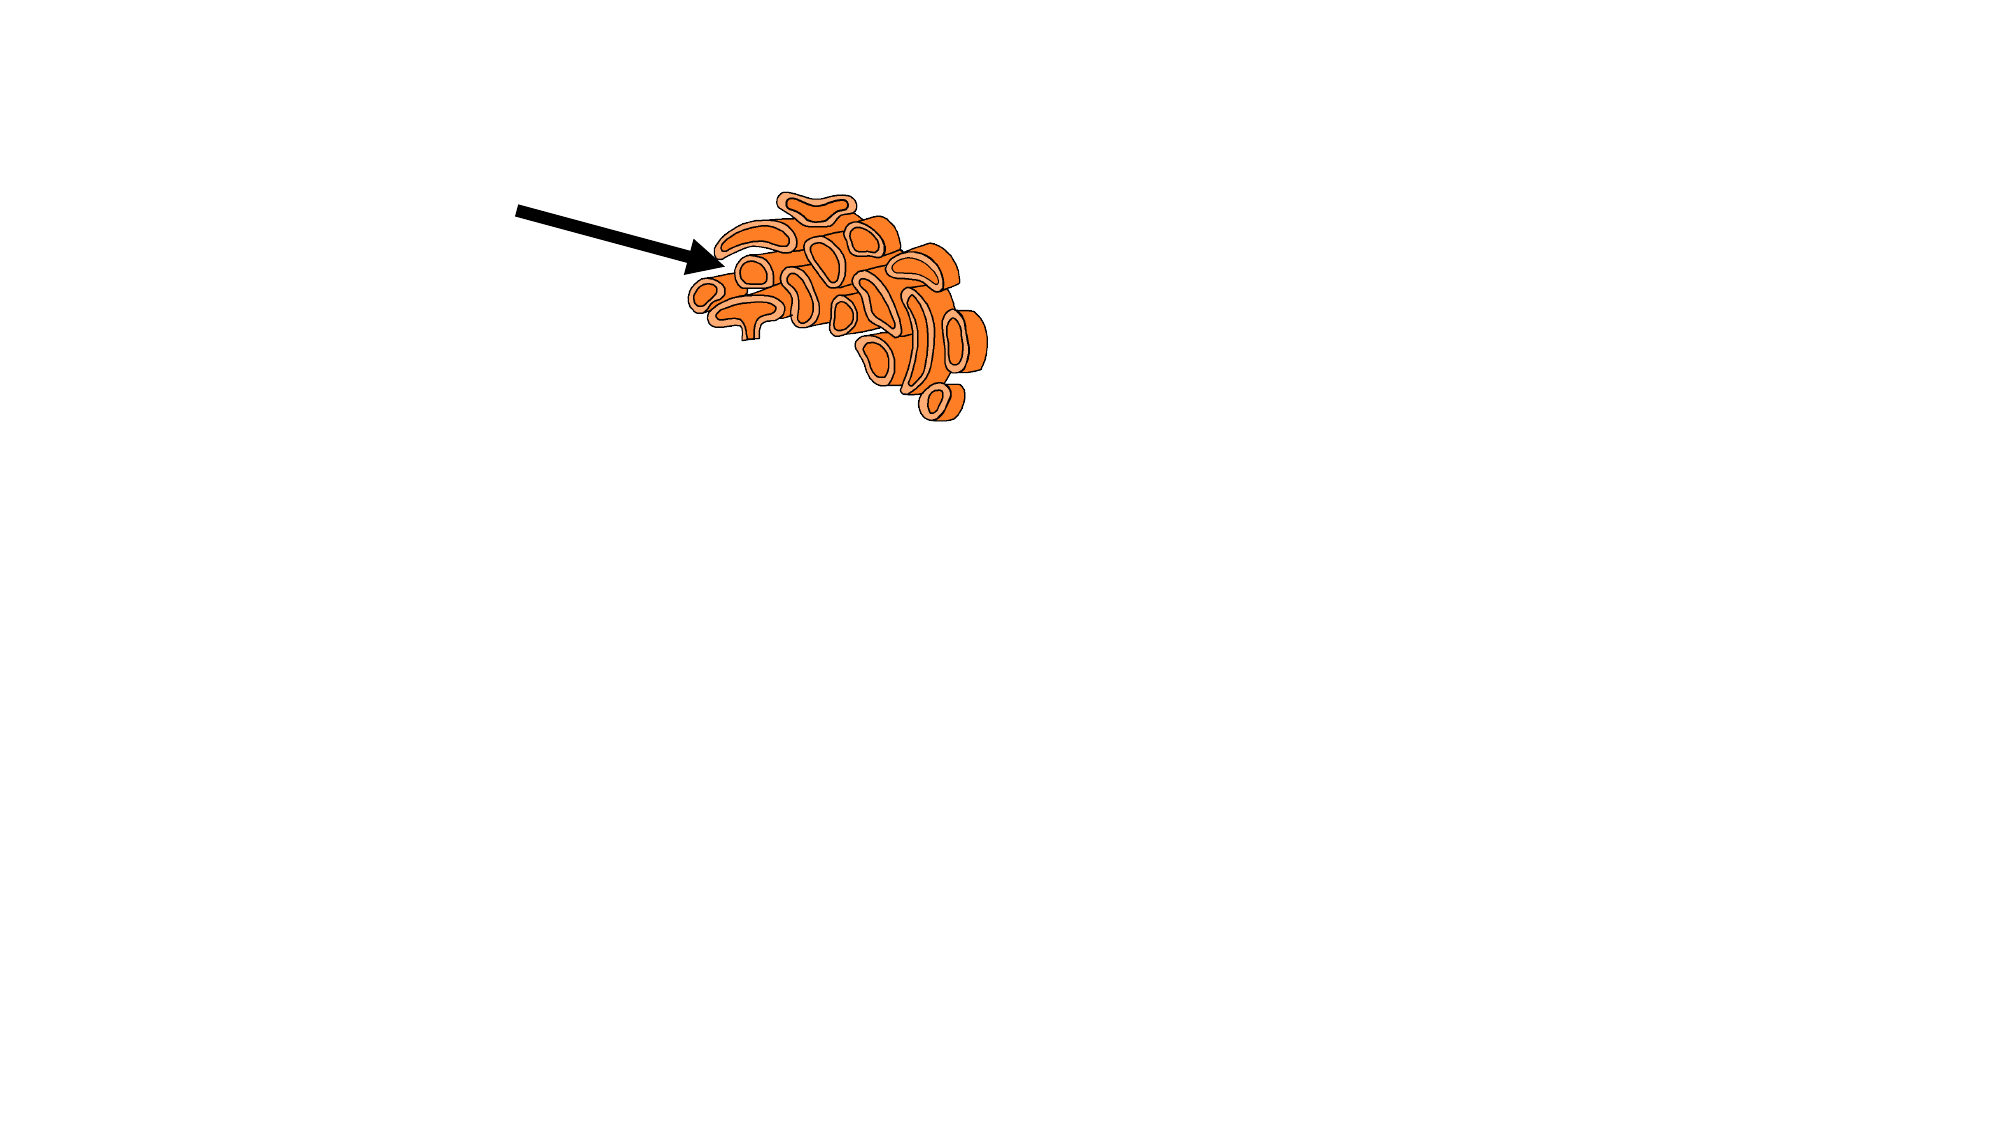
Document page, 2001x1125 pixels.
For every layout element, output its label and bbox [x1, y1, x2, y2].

text_box [516, 191, 988, 436]
